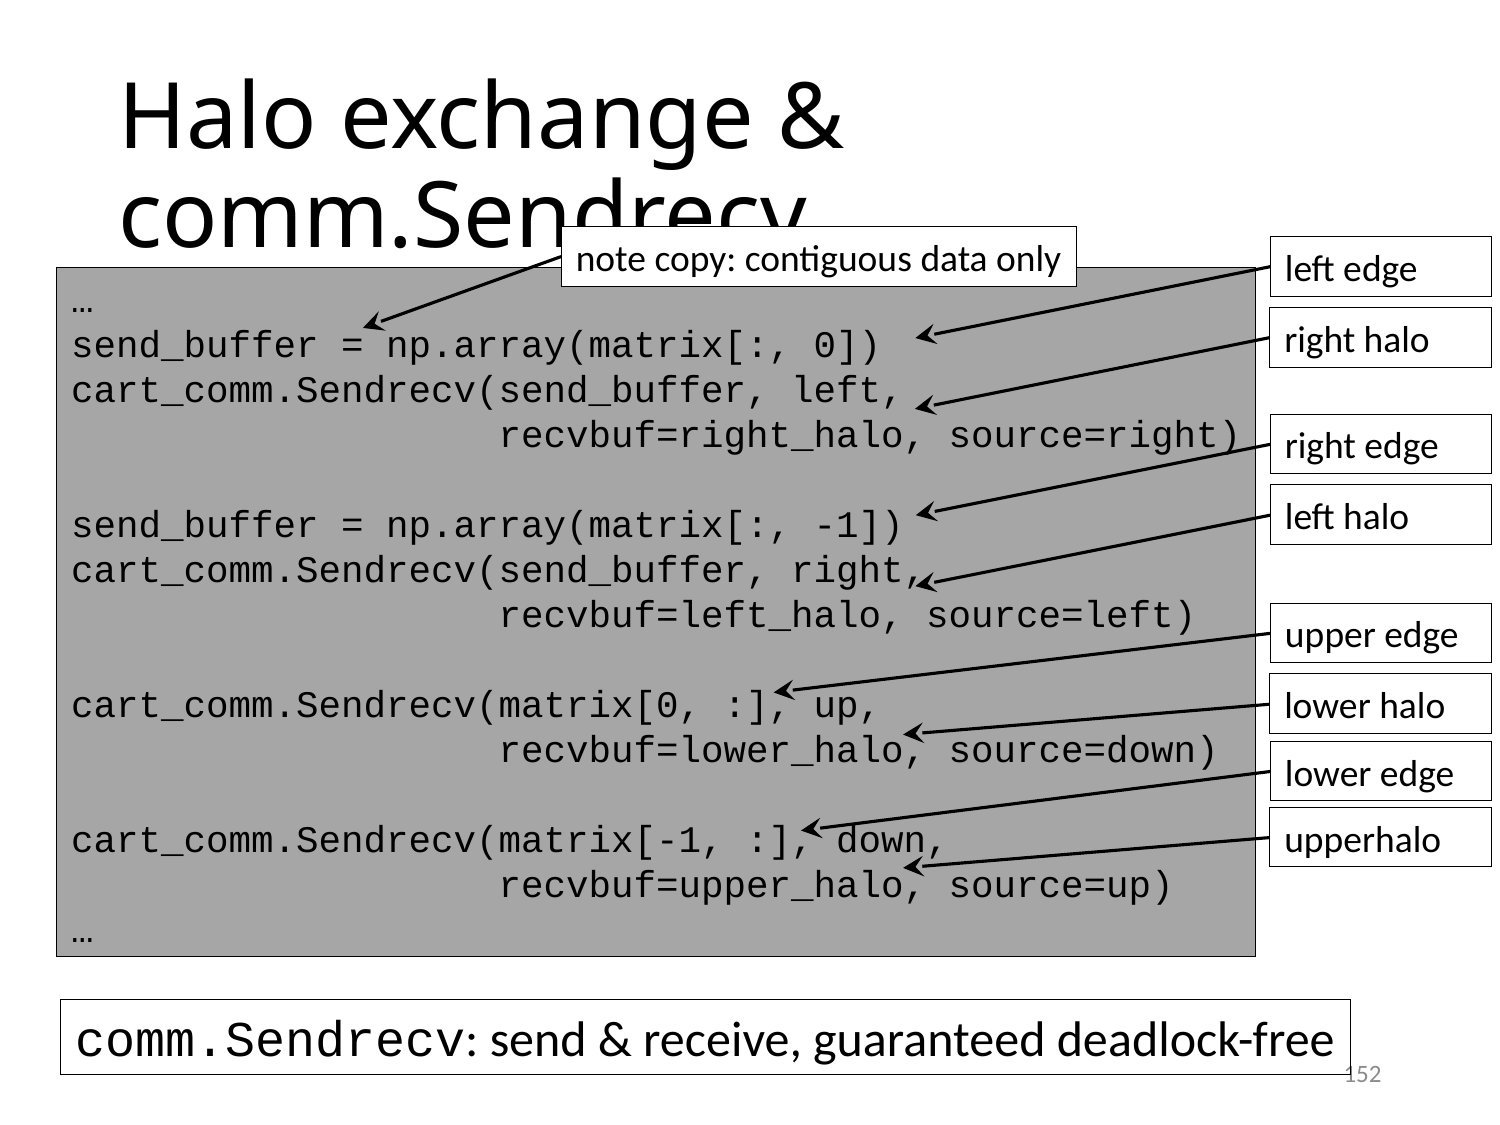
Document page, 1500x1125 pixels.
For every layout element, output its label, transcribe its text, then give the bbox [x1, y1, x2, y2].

text_box … send_buffer = np.array(matrix[:, 0]) cart_comm.Sendrecv(send_buffer, left, recvbuf=right_halo, source=right) send_buffer = np.array(matrix[:, -1]) cart_comm.Sendrecv(send_buffer, right, recvbuf=left_halo, source=left) cart_comm.Sendrecv(matrix[0, :], up, recvbuf=lower_halo, source=down) cart_comm.Sendrecv(matrix[-1, :], down, recvbuf=upper_halo, source=up) … [56, 267, 1256, 957]
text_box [1080, 236, 1492, 307]
text_box comm.Sendrecv: send & receive, guaranteed deadlock-free [60, 999, 1351, 1075]
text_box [362, 226, 1080, 328]
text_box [914, 307, 1493, 409]
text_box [915, 414, 1492, 587]
slide_number 152 [1059, 1042, 1397, 1103]
title Halo exchange & comm.Sendrecv [103, 59, 1397, 267]
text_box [800, 741, 1492, 868]
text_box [773, 602, 1493, 735]
